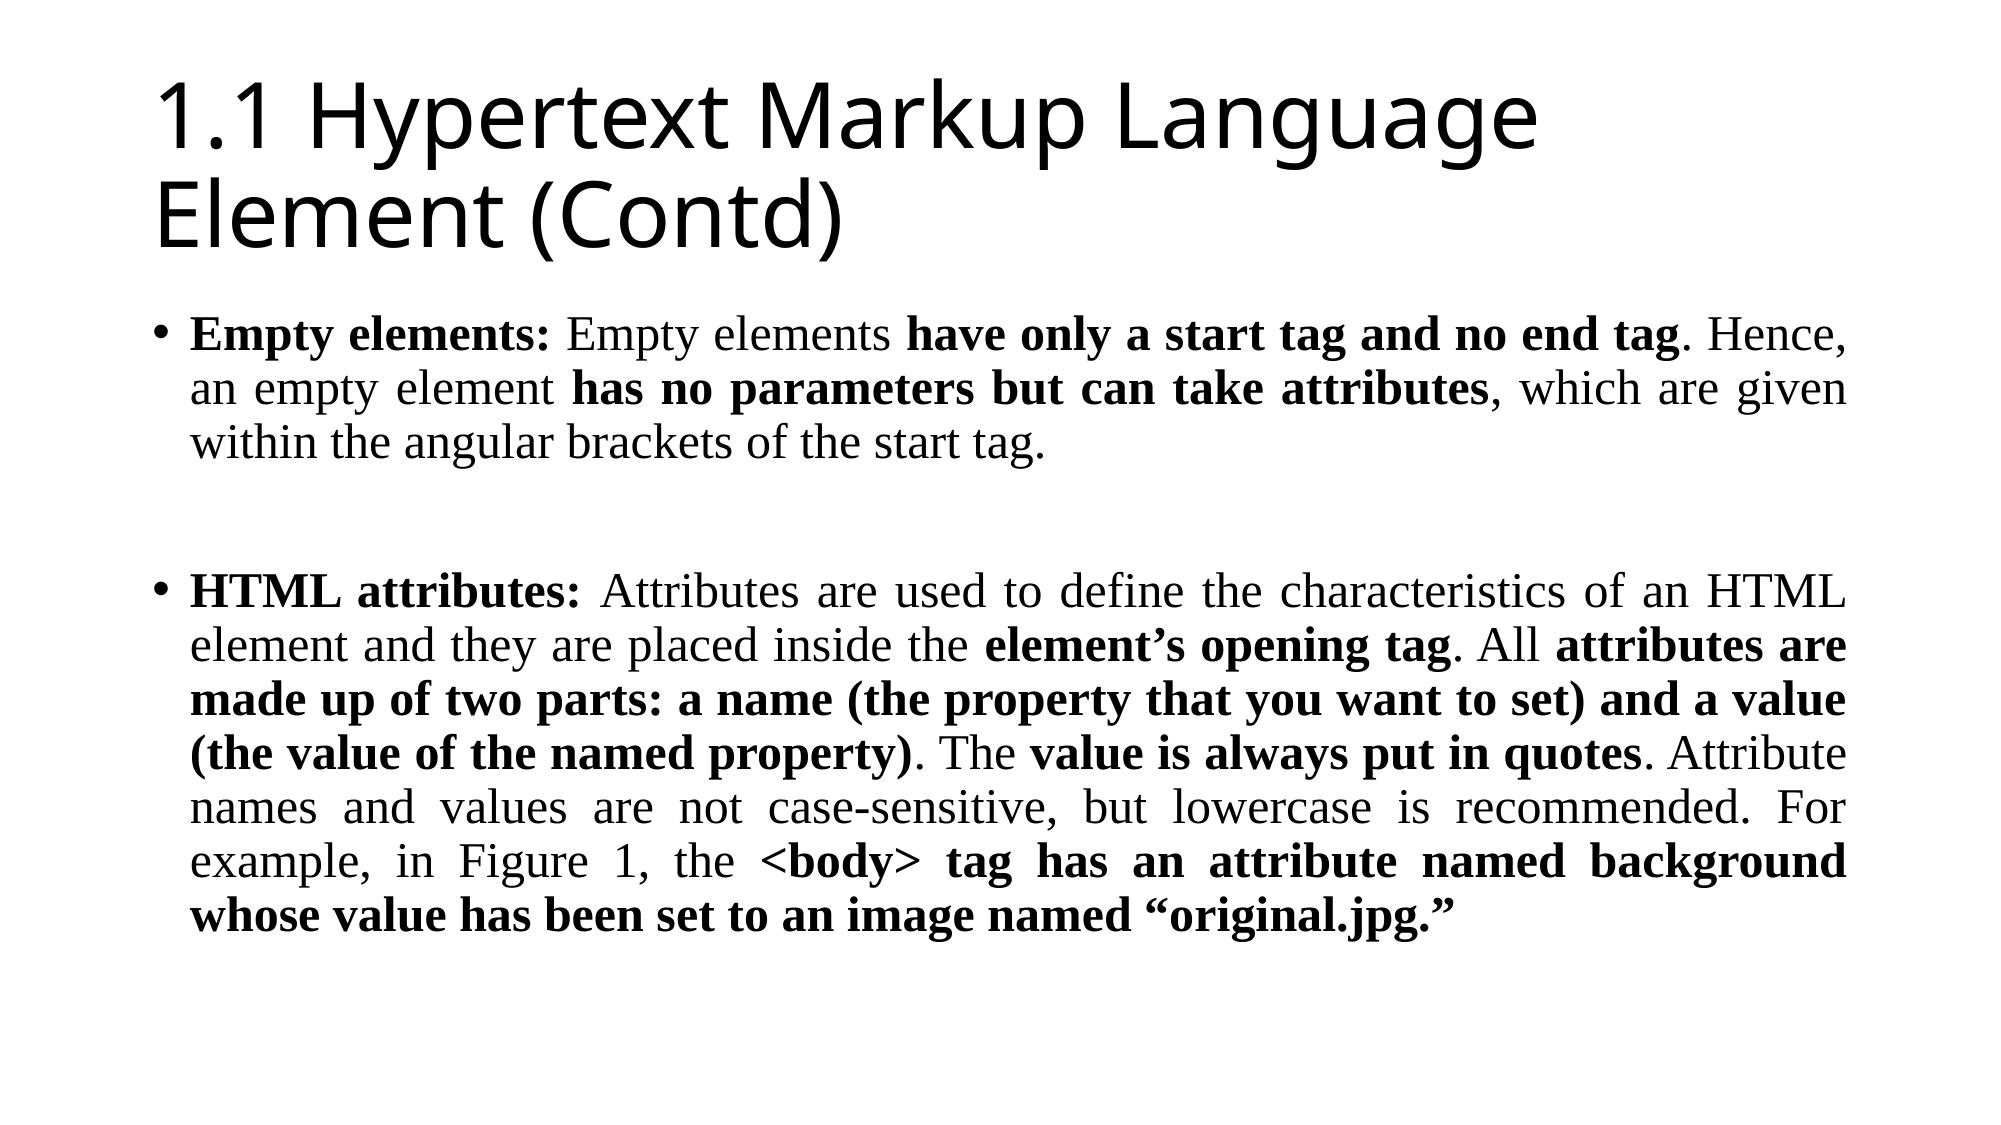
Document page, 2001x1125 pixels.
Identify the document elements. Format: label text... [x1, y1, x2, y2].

list Empty elements: Empty elements have only a start tag and no end tag. Hence, an empty element has no parameters but can take attributes, which are given within the angular brackets of the start tag. HTML attributes: Attributes are used to define the characteristics of an HTML element and they are placed inside the element’s opening tag. All attributes are made up of two parts: a name (the property that you want to set) and a value (the value of the named property). The value is always put in quotes. Attribute names and values are not case-sensitive, but lowercase is recommended. For example, in Figure 1, the <body> tag has an attribute named background whose value has been set to an image named “original.jpg.” [137, 299, 1863, 1014]
title 1.1 Hypertext Markup Language Element (Contd) [137, 59, 1863, 278]
